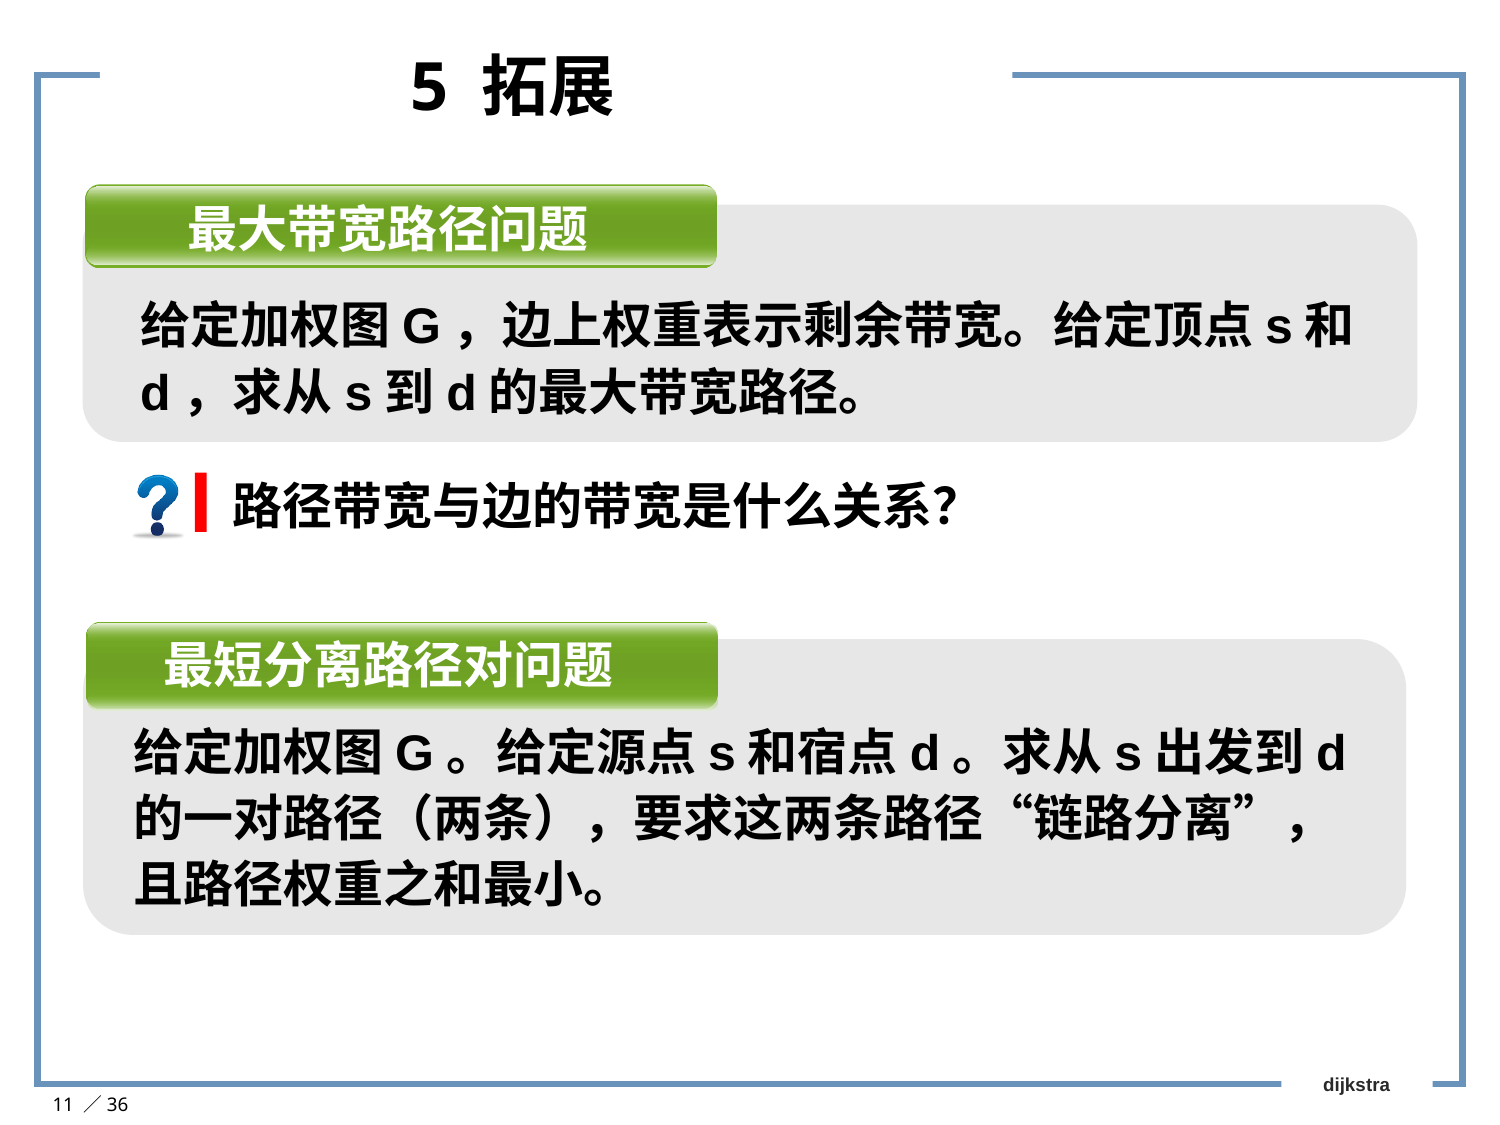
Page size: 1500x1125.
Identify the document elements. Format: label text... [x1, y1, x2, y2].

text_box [82, 184, 1418, 443]
text_box dijkstra [1263, 1065, 1450, 1103]
slide_number 11 [37, 1084, 388, 1125]
title 5 拓展 [112, 37, 913, 131]
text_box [120, 466, 1009, 544]
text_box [82, 621, 1407, 936]
